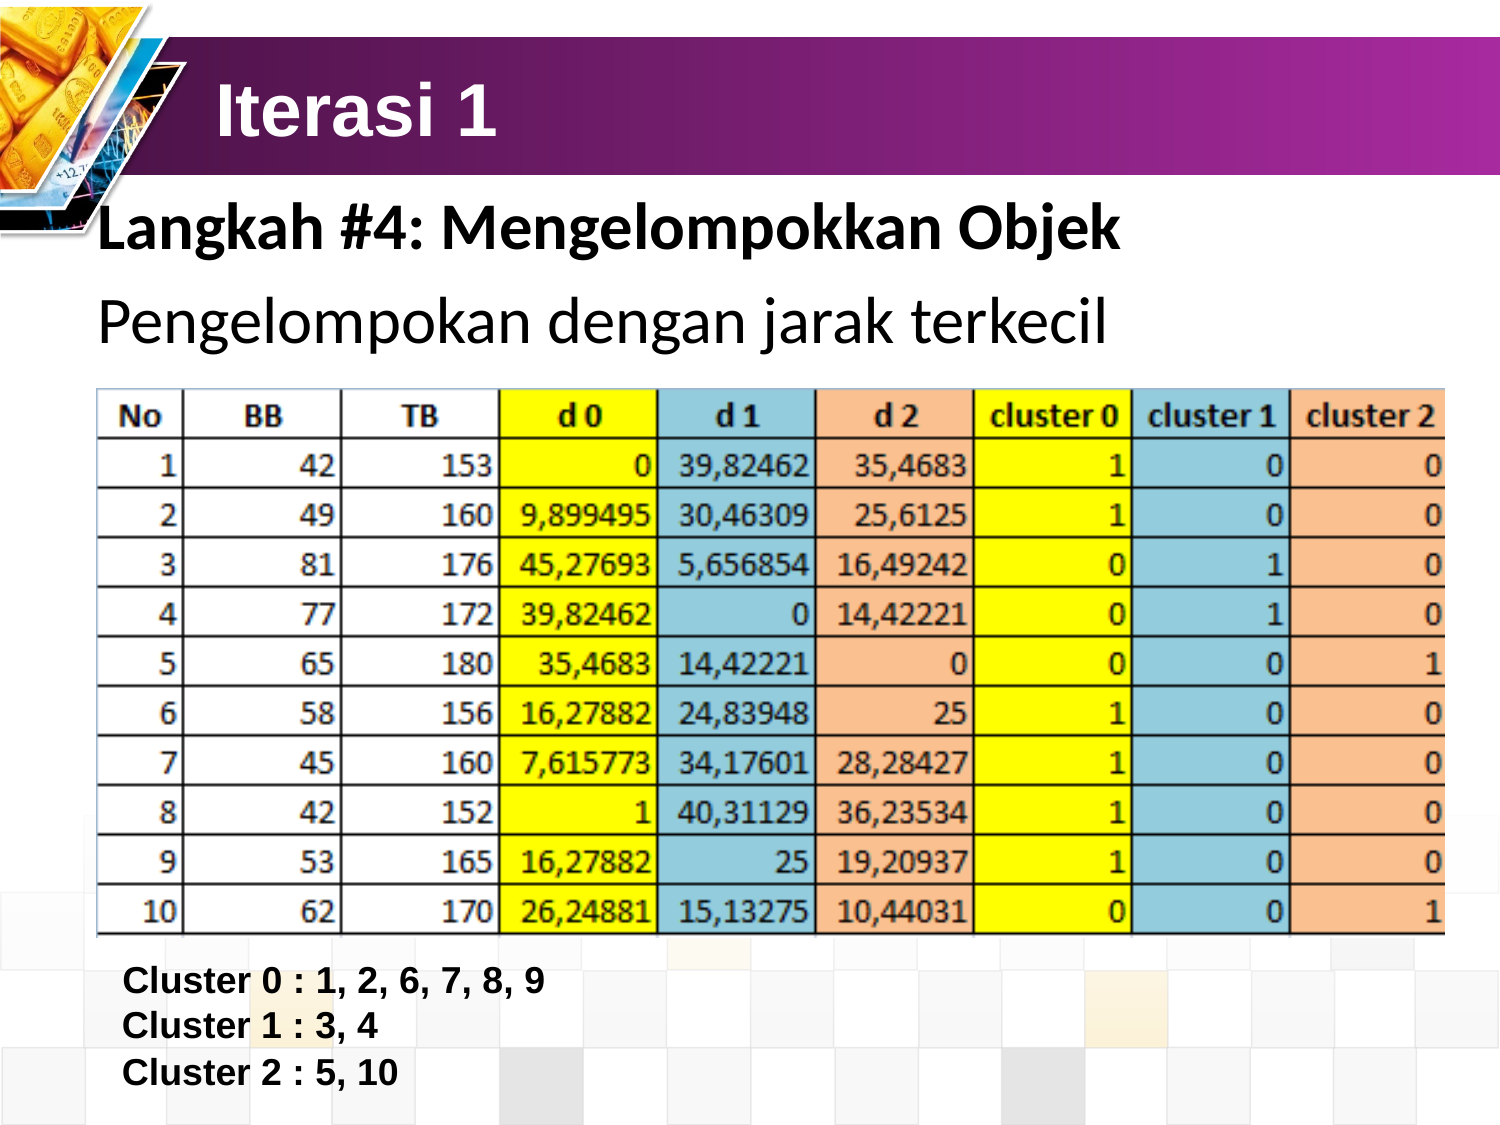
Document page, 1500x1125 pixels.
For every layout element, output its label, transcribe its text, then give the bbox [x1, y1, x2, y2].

picture [95, 388, 1446, 938]
list Langkah #4: Mengelompokkan Objek Pengelompokan dengan jarak terkecil [81, 175, 1426, 1038]
picture [0, 0, 190, 243]
text_box Cluster 1 : 3, 4 [107, 994, 393, 1040]
title Iterasi 1 [199, 37, 1413, 175]
text_box Cluster 0 : 1, 2, 6, 7, 8, 9 [107, 949, 561, 1009]
text_box Cluster 2 : 5, 10 [107, 1040, 414, 1101]
